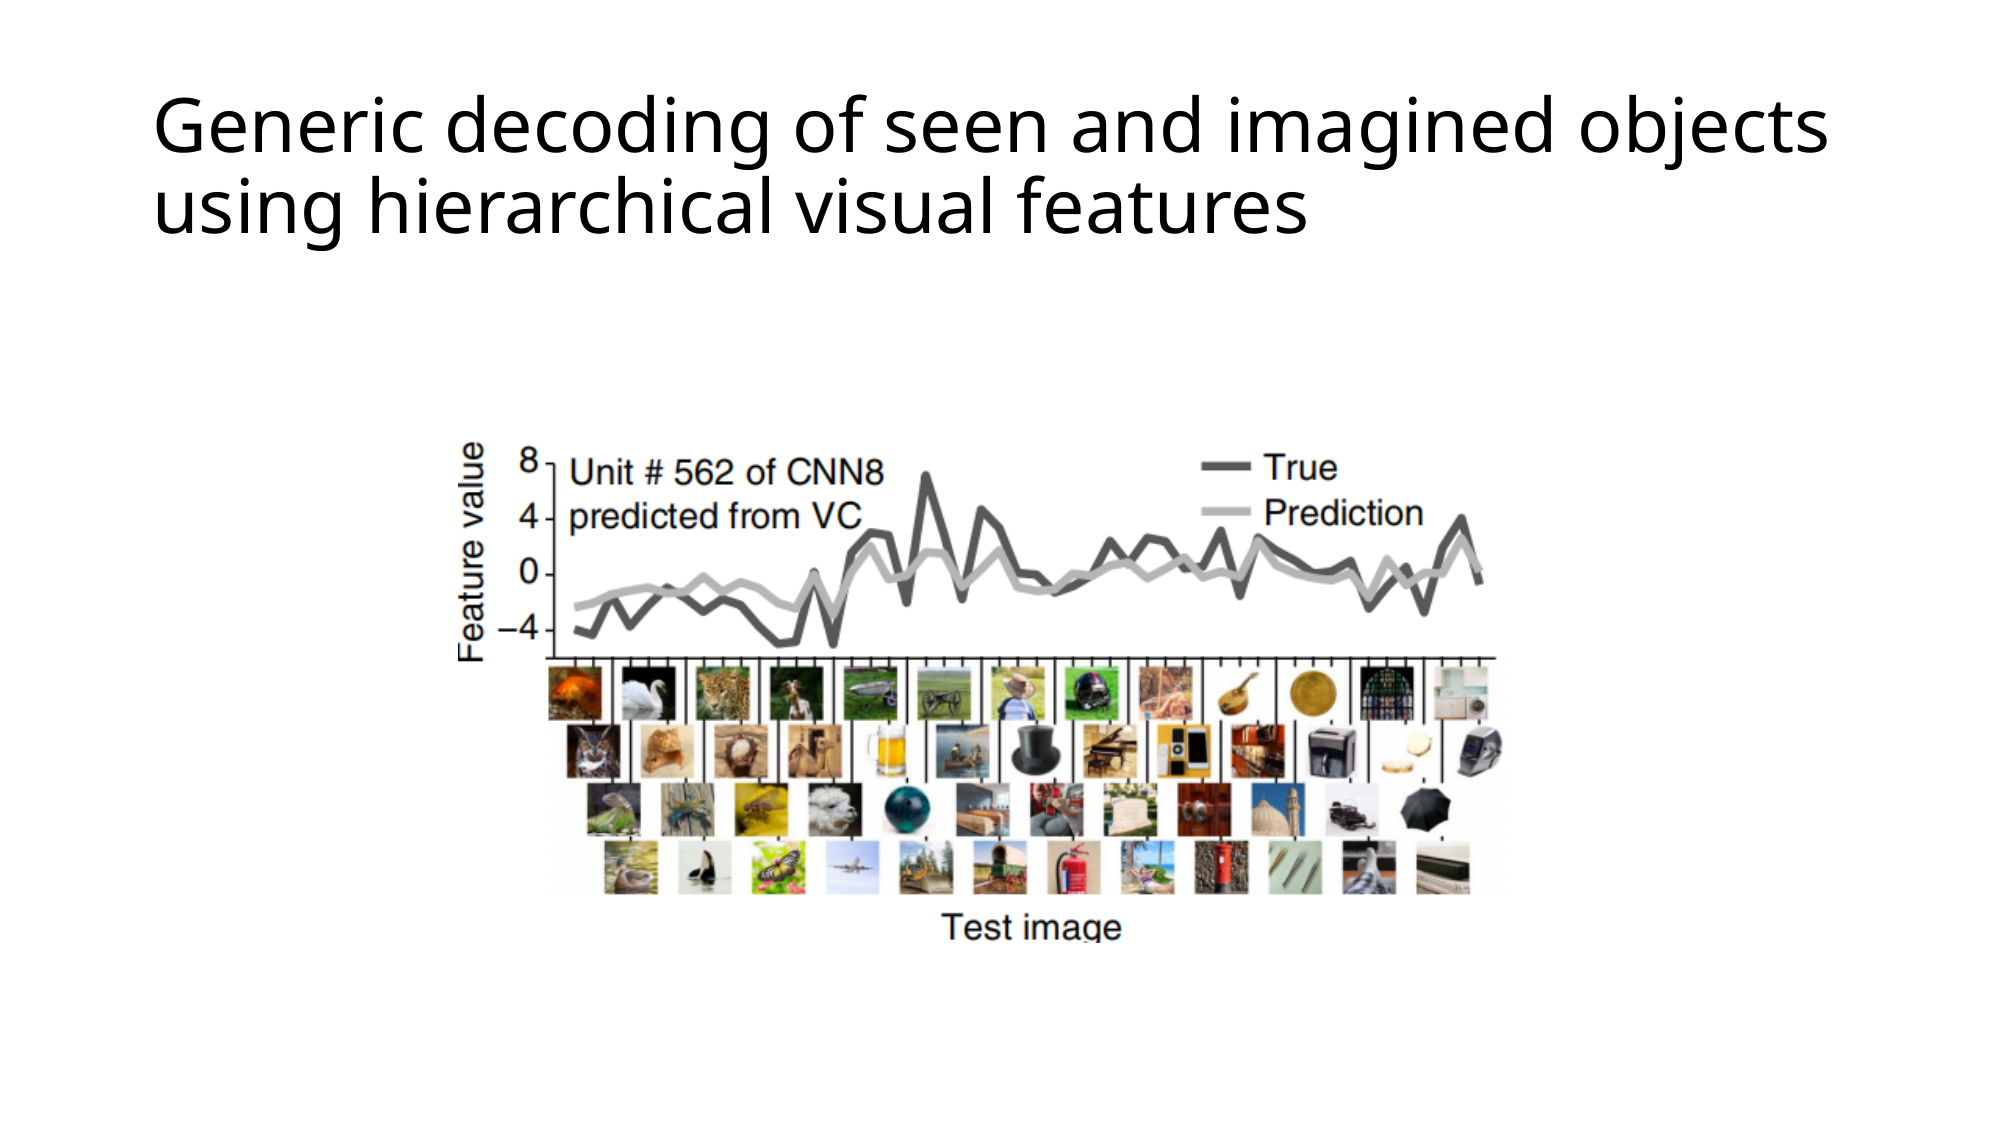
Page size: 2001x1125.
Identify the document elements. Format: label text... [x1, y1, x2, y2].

title Generic decoding of seen and imagined objects using hierarchical visual features [137, 59, 1863, 278]
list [458, 369, 1542, 944]
